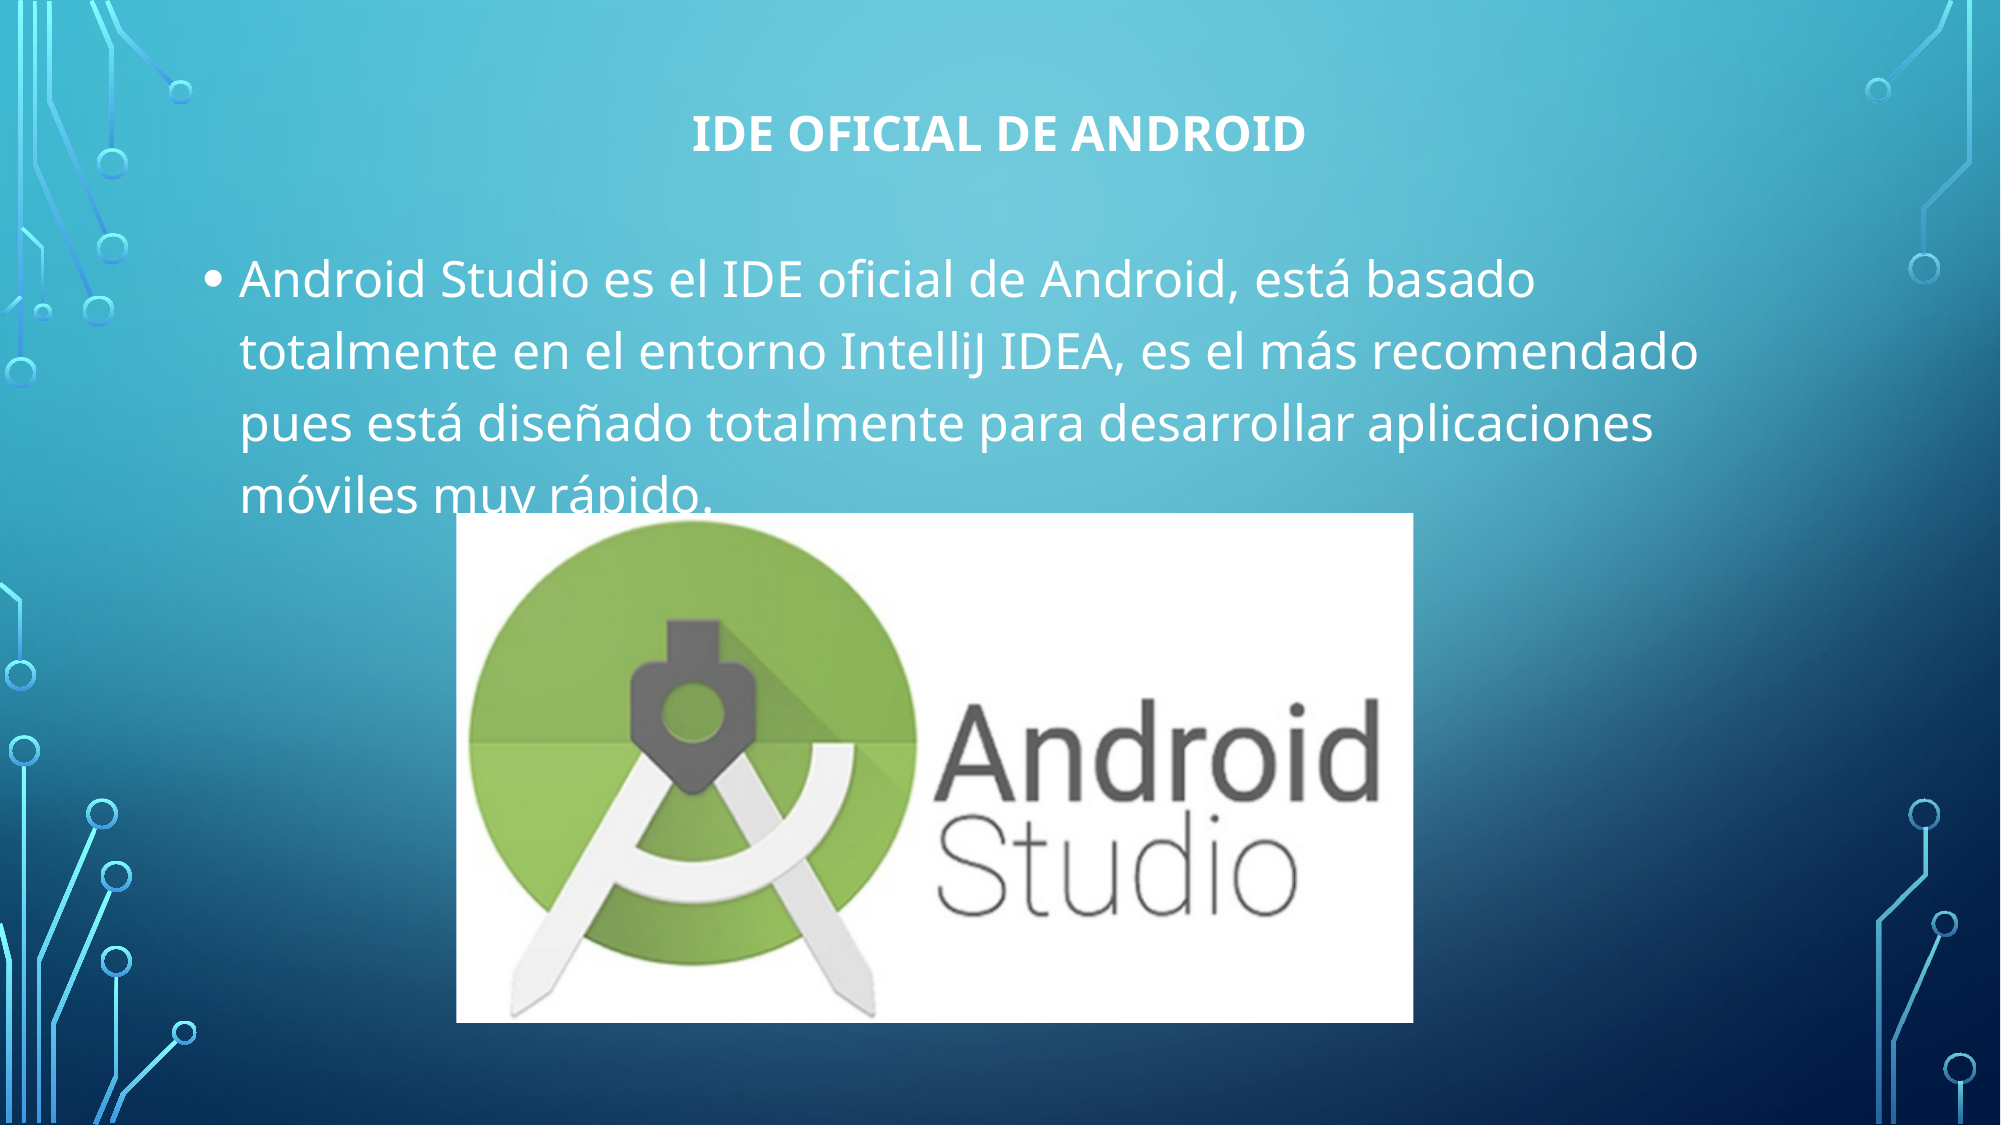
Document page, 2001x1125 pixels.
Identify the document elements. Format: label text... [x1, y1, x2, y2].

picture [455, 513, 1414, 1023]
title IDE Oficial de Android [187, 101, 1813, 228]
list Android Studio es el IDE oficial de Android, está basado totalmente en el entorno IntelliJ IDEA, es el más recomendado pues está diseñado totalmente para desarrollar aplicaciones móviles muy rápido. [187, 228, 1813, 1072]
